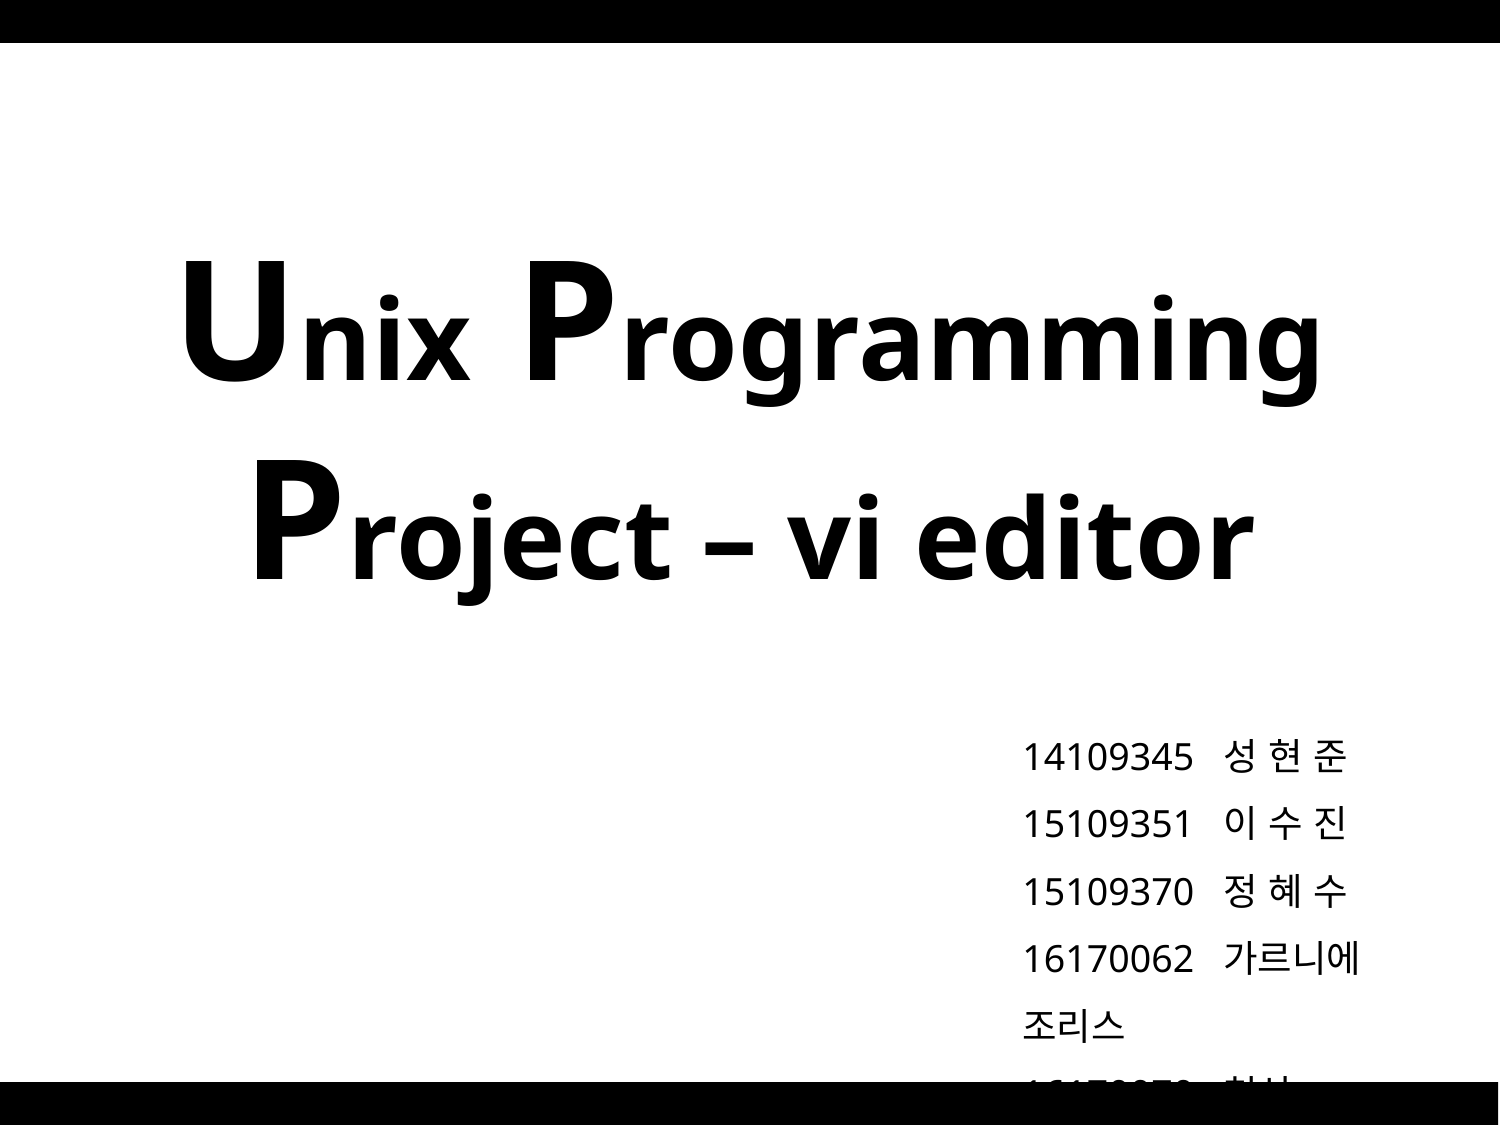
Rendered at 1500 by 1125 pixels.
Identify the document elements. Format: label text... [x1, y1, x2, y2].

text_box 14109345 성 현 준 15109351 이 수 진 15109370 정 혜 수 16170062 가르니에 조리스 16170070 천신 [1007, 703, 1465, 1123]
text_box [0, 0, 1500, 45]
text_box [0, 1080, 1500, 1125]
text_box Unix Programming Project – vi editor [157, 205, 1342, 621]
